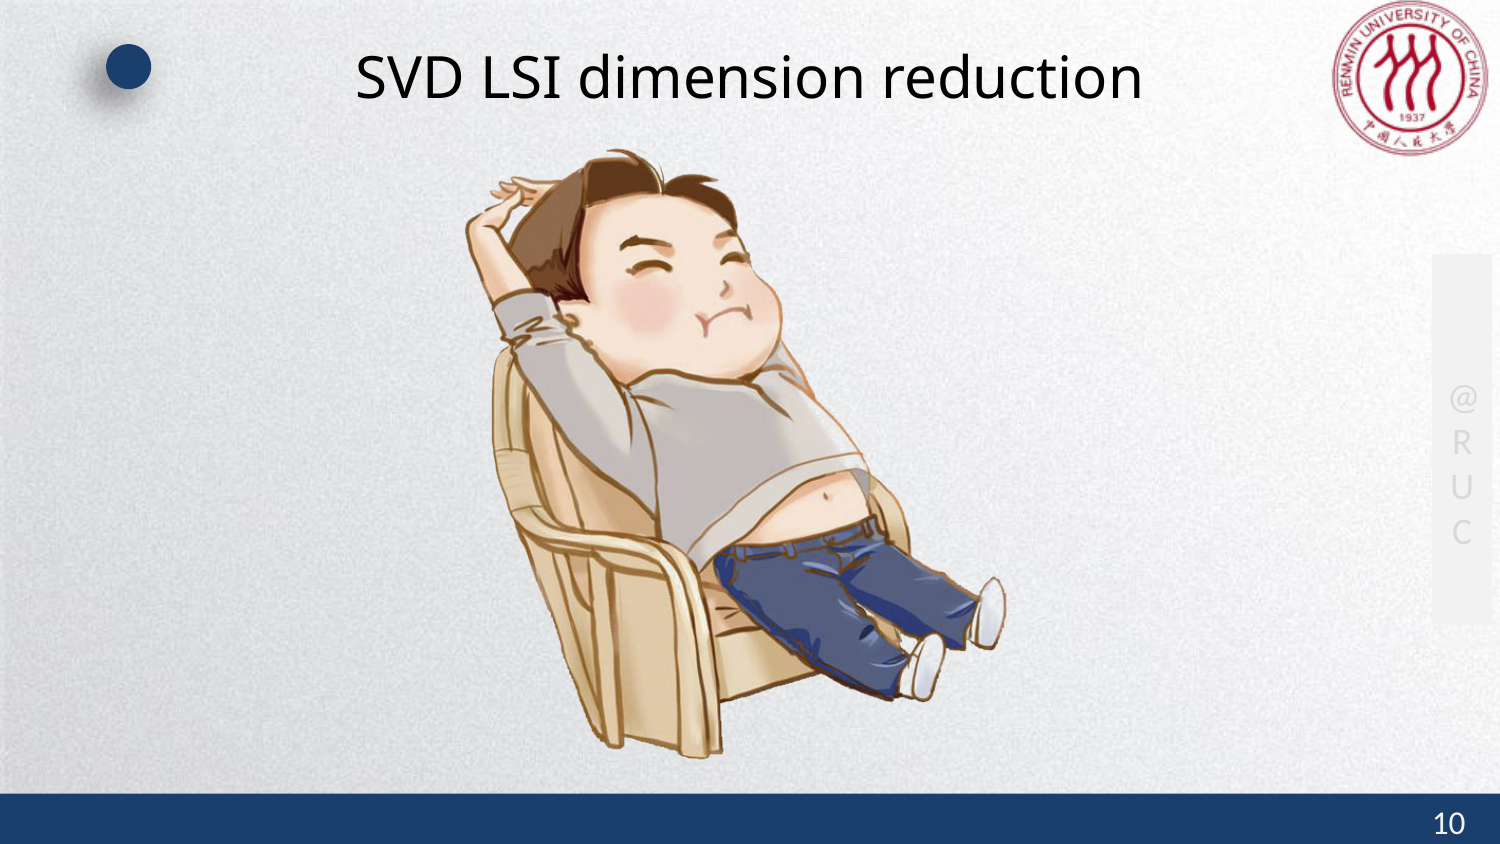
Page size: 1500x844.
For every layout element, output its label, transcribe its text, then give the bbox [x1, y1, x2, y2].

title SVD LSI dimension reduction [75, 33, 1425, 116]
picture [0, 0, 1500, 793]
